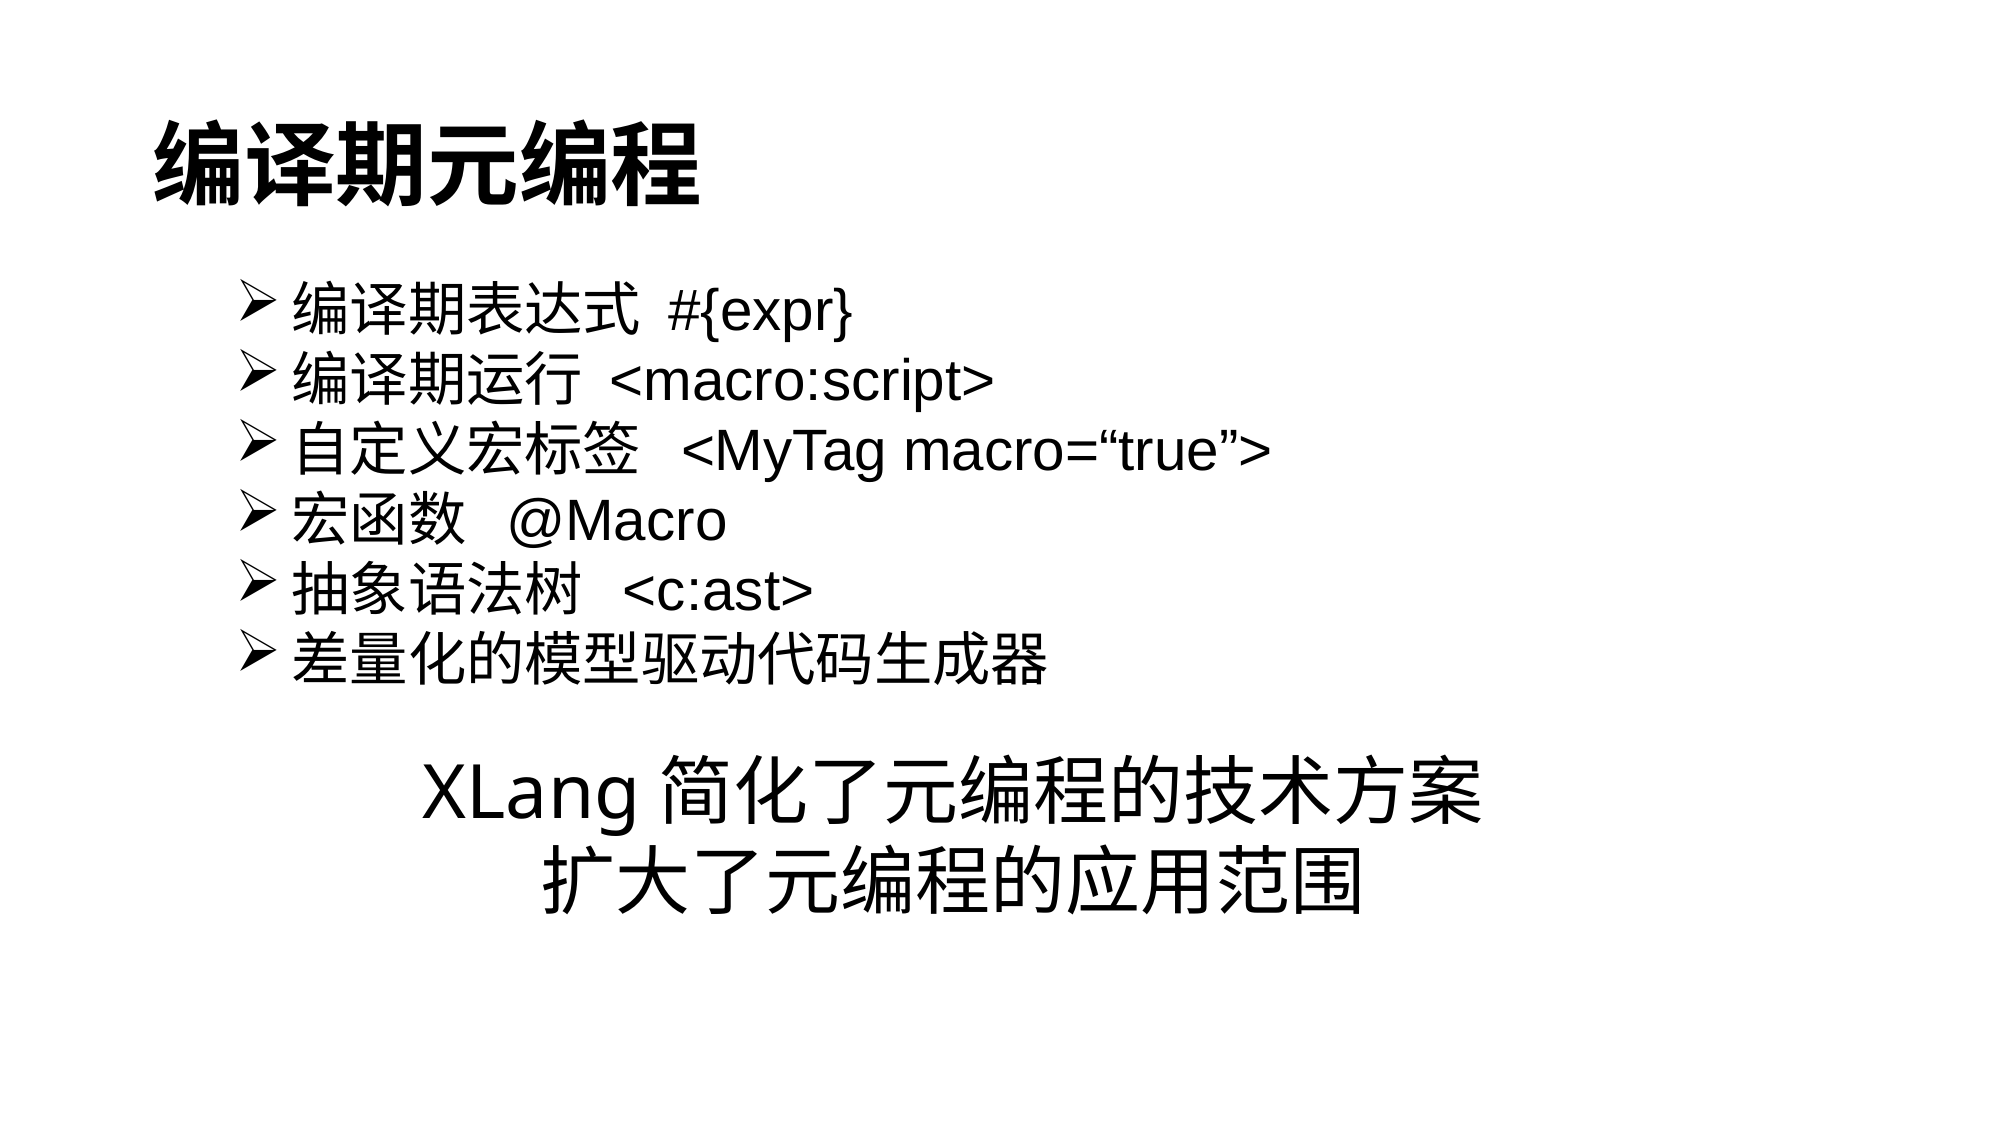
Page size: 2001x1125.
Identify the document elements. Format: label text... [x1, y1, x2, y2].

title 编译期元编程 [137, 59, 1863, 278]
text_box 编译期表达式 #{expr} 编译期运行 <macro:script> 自定义宏标签 <MyTag macro=“true”> 宏函数 @Macro 抽象语法树 <c:ast> 差量化的模型驱动代码生成器 [220, 265, 1863, 700]
text_box XLang简化了元编程的技术方案 扩大了元编程的应用范围 [294, 735, 1613, 1021]
